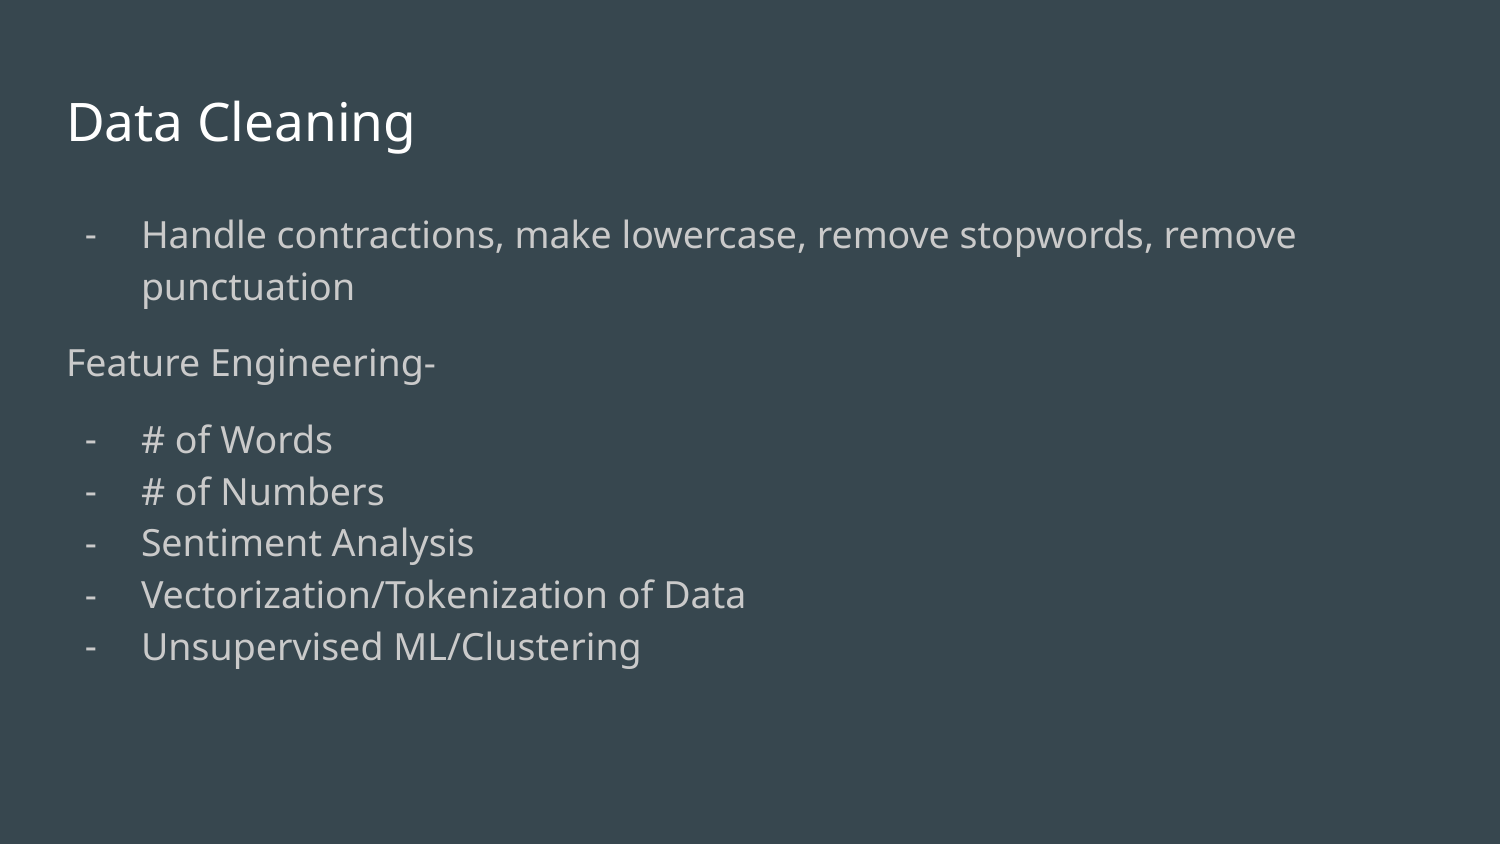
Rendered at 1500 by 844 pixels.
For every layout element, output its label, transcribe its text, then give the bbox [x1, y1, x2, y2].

title Data Cleaning [51, 72, 1449, 167]
list Handle contractions, make lowercase, remove stopwords, remove punctuation Feature Engineering- # of Words # of Numbers Sentiment Analysis Vectorization/Tokenization of Data Unsupervised ML/Clustering [51, 189, 1449, 750]
